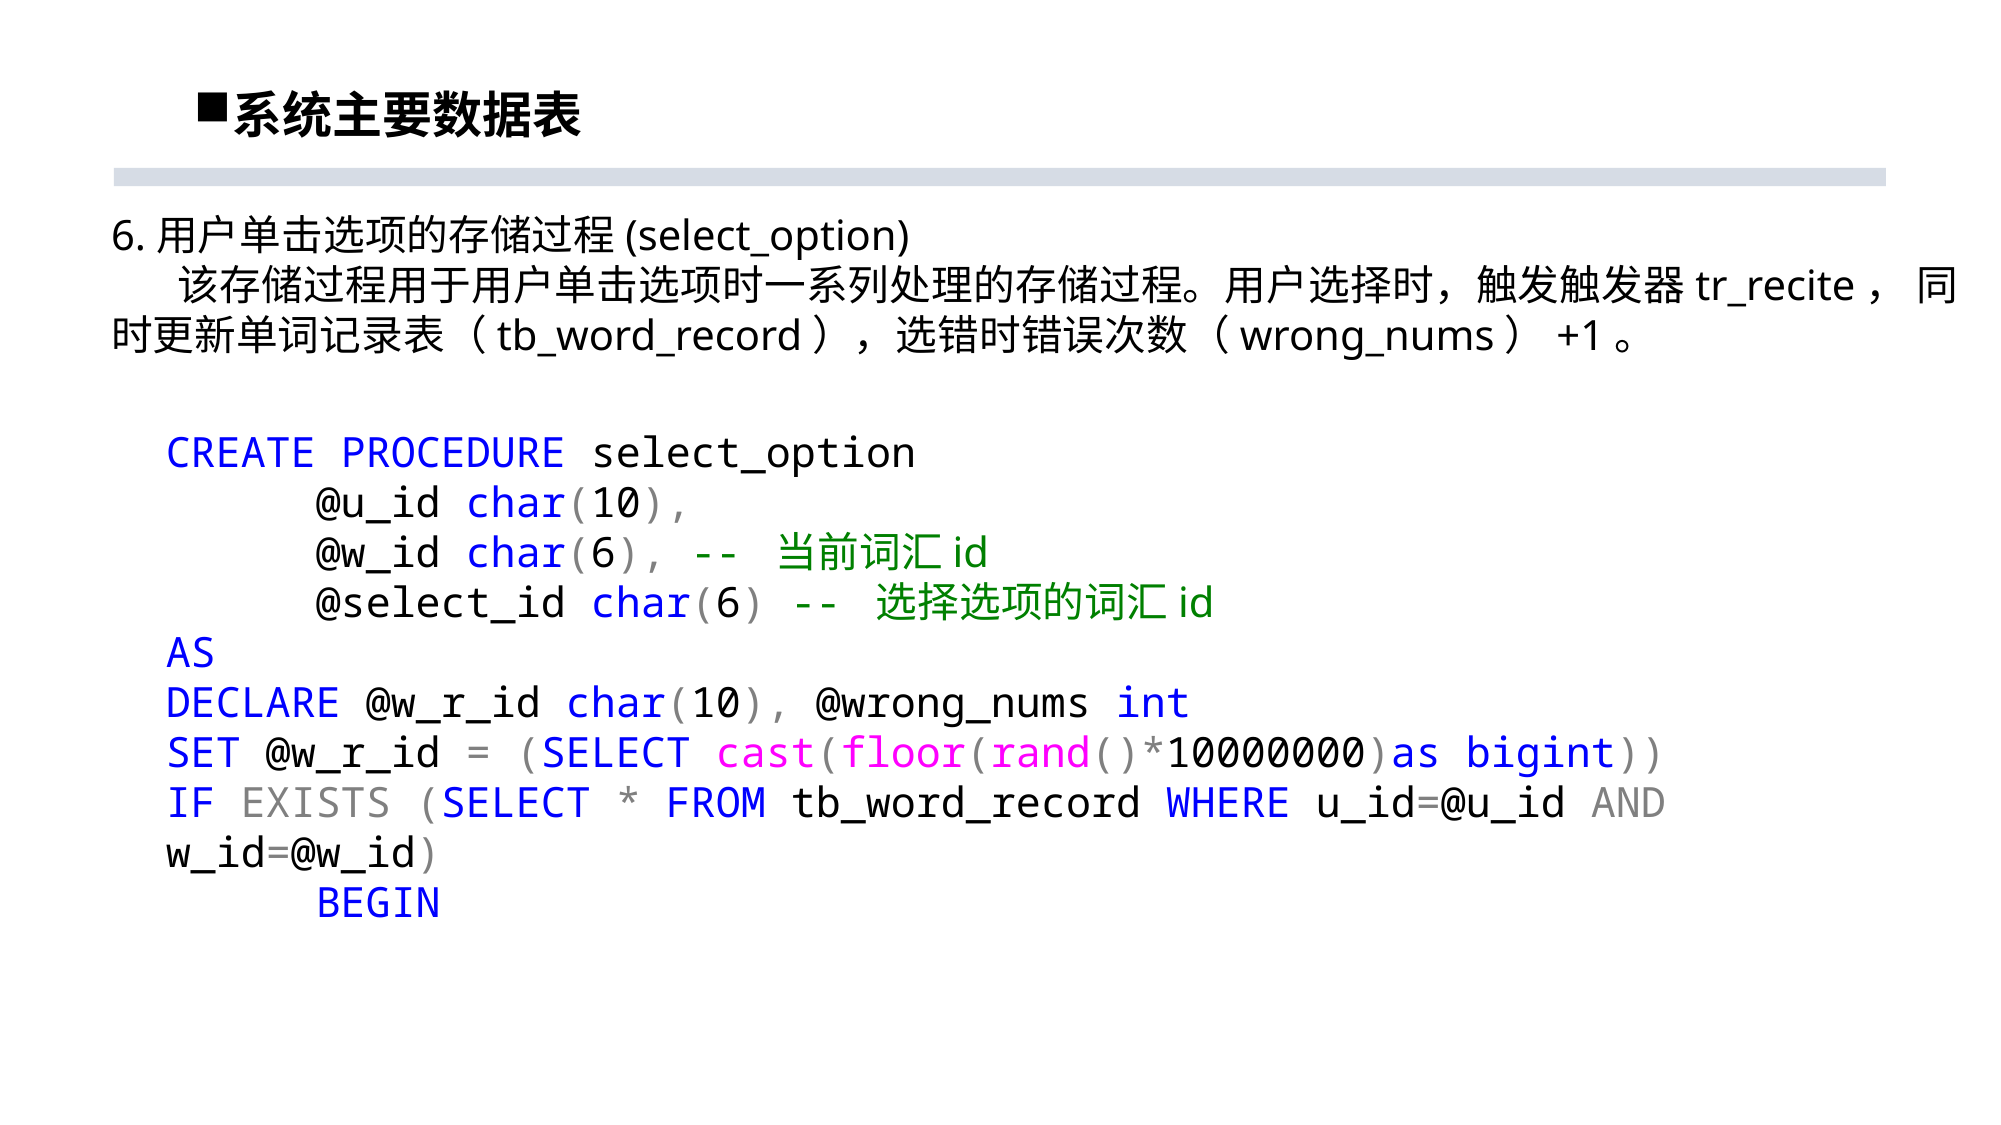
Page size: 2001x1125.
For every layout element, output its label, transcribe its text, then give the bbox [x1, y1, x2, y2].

text_box 6.用户单击选项的存储过程(select_option) 该存储过程用于用户单击选项时一系列处理的存储过程。用户选择时，触发触发器tr_recite， 同时更新单词记录表（tb_word_record），选错时错误次数（wrong_nums）+1。 [96, 201, 1974, 367]
title 系统主要数据表 [114, 0, 1886, 152]
text_box CREATE PROCEDURE select_option @u_id char(10), @w_id char(6), -- 当前词汇id @select_id char(6) -- 选择选项的词汇id AS DECLARE @w_r_id char(10), @wrong_nums int SET @w_r_id = (SELECT cast(floor(rand()*10000000)as bigint)) IF EXISTS (SELECT * FROM tb_word_record WHERE u_id=@u_id AND w_id=@w_id) BEGIN [151, 418, 1919, 994]
